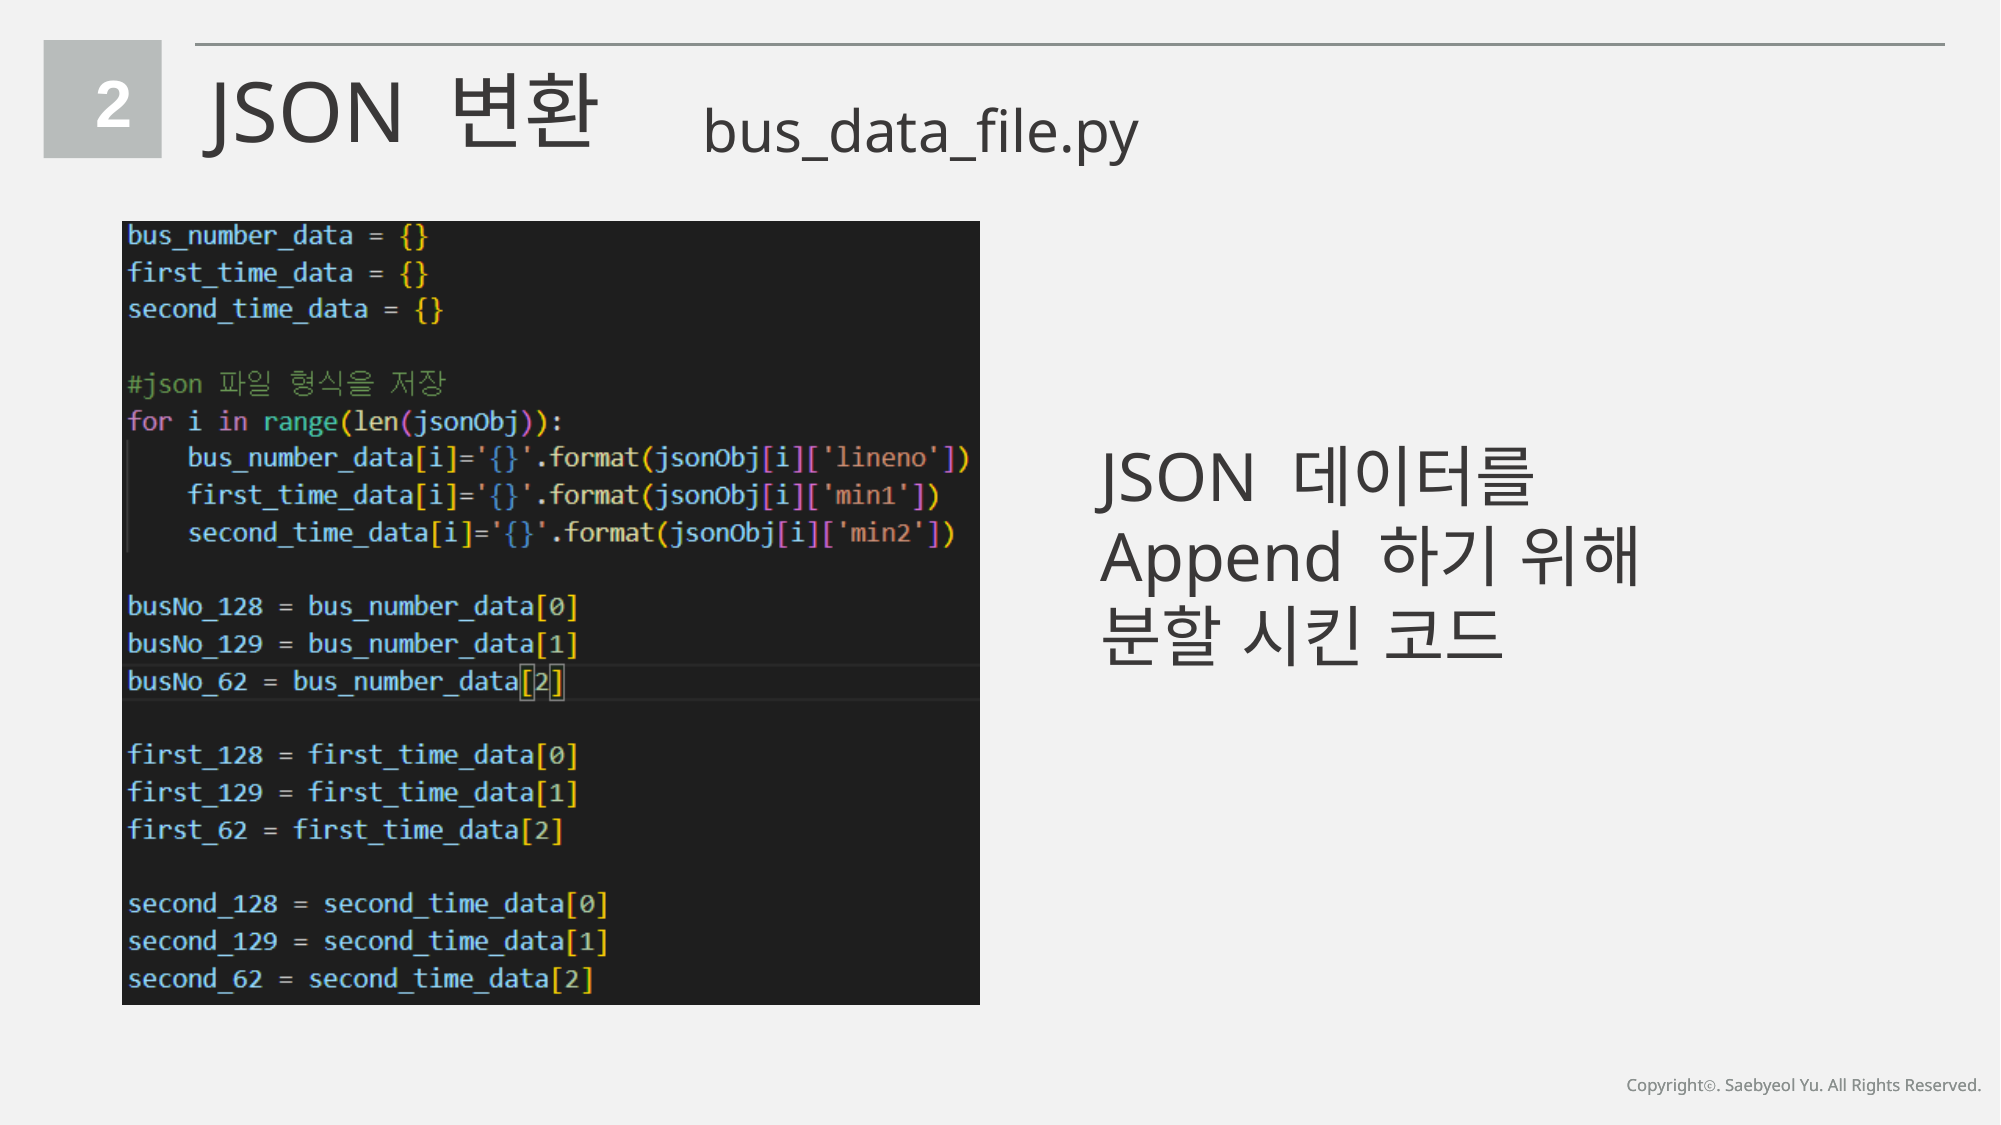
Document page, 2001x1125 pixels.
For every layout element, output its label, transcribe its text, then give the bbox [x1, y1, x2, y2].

text_box Copyrightⓒ. Saebyeol Yu. All Rights Reserved. [1611, 1067, 1998, 1102]
text_box JSON 변환 [194, 52, 1024, 167]
text_box 2 [80, 52, 123, 148]
text_box [42, 39, 163, 159]
text_box bus_data_file.py [688, 86, 1242, 172]
picture [122, 221, 980, 1005]
text_box JSON 데이터를 Append 하기 위해 분할 시킨 코드 [1085, 427, 1760, 682]
